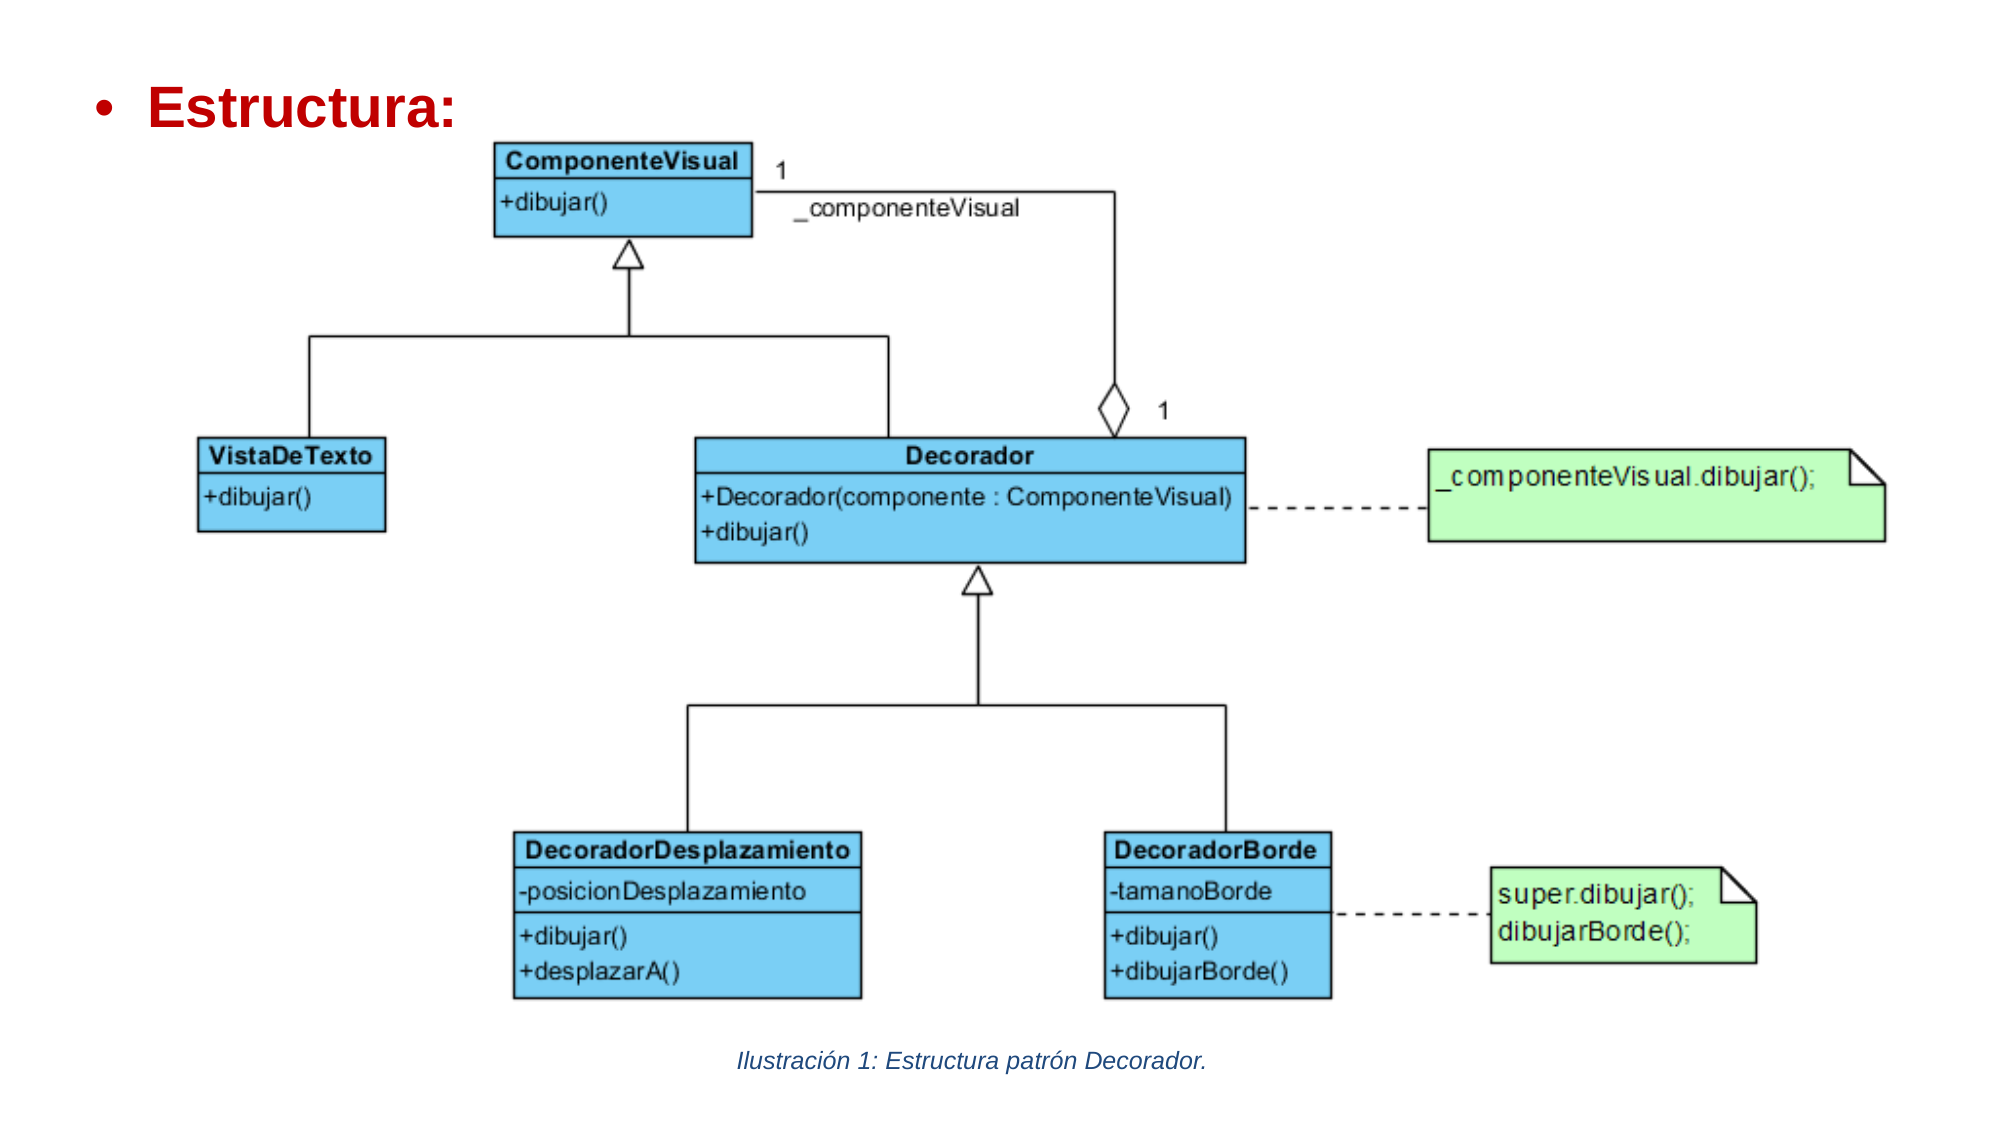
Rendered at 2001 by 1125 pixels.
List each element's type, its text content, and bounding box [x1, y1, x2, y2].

text_box Ilustración 1: Estructura patrón Decorador. [441, 1044, 1504, 1075]
text_box • Estructura: [79, 62, 490, 147]
picture [184, 123, 1986, 1027]
